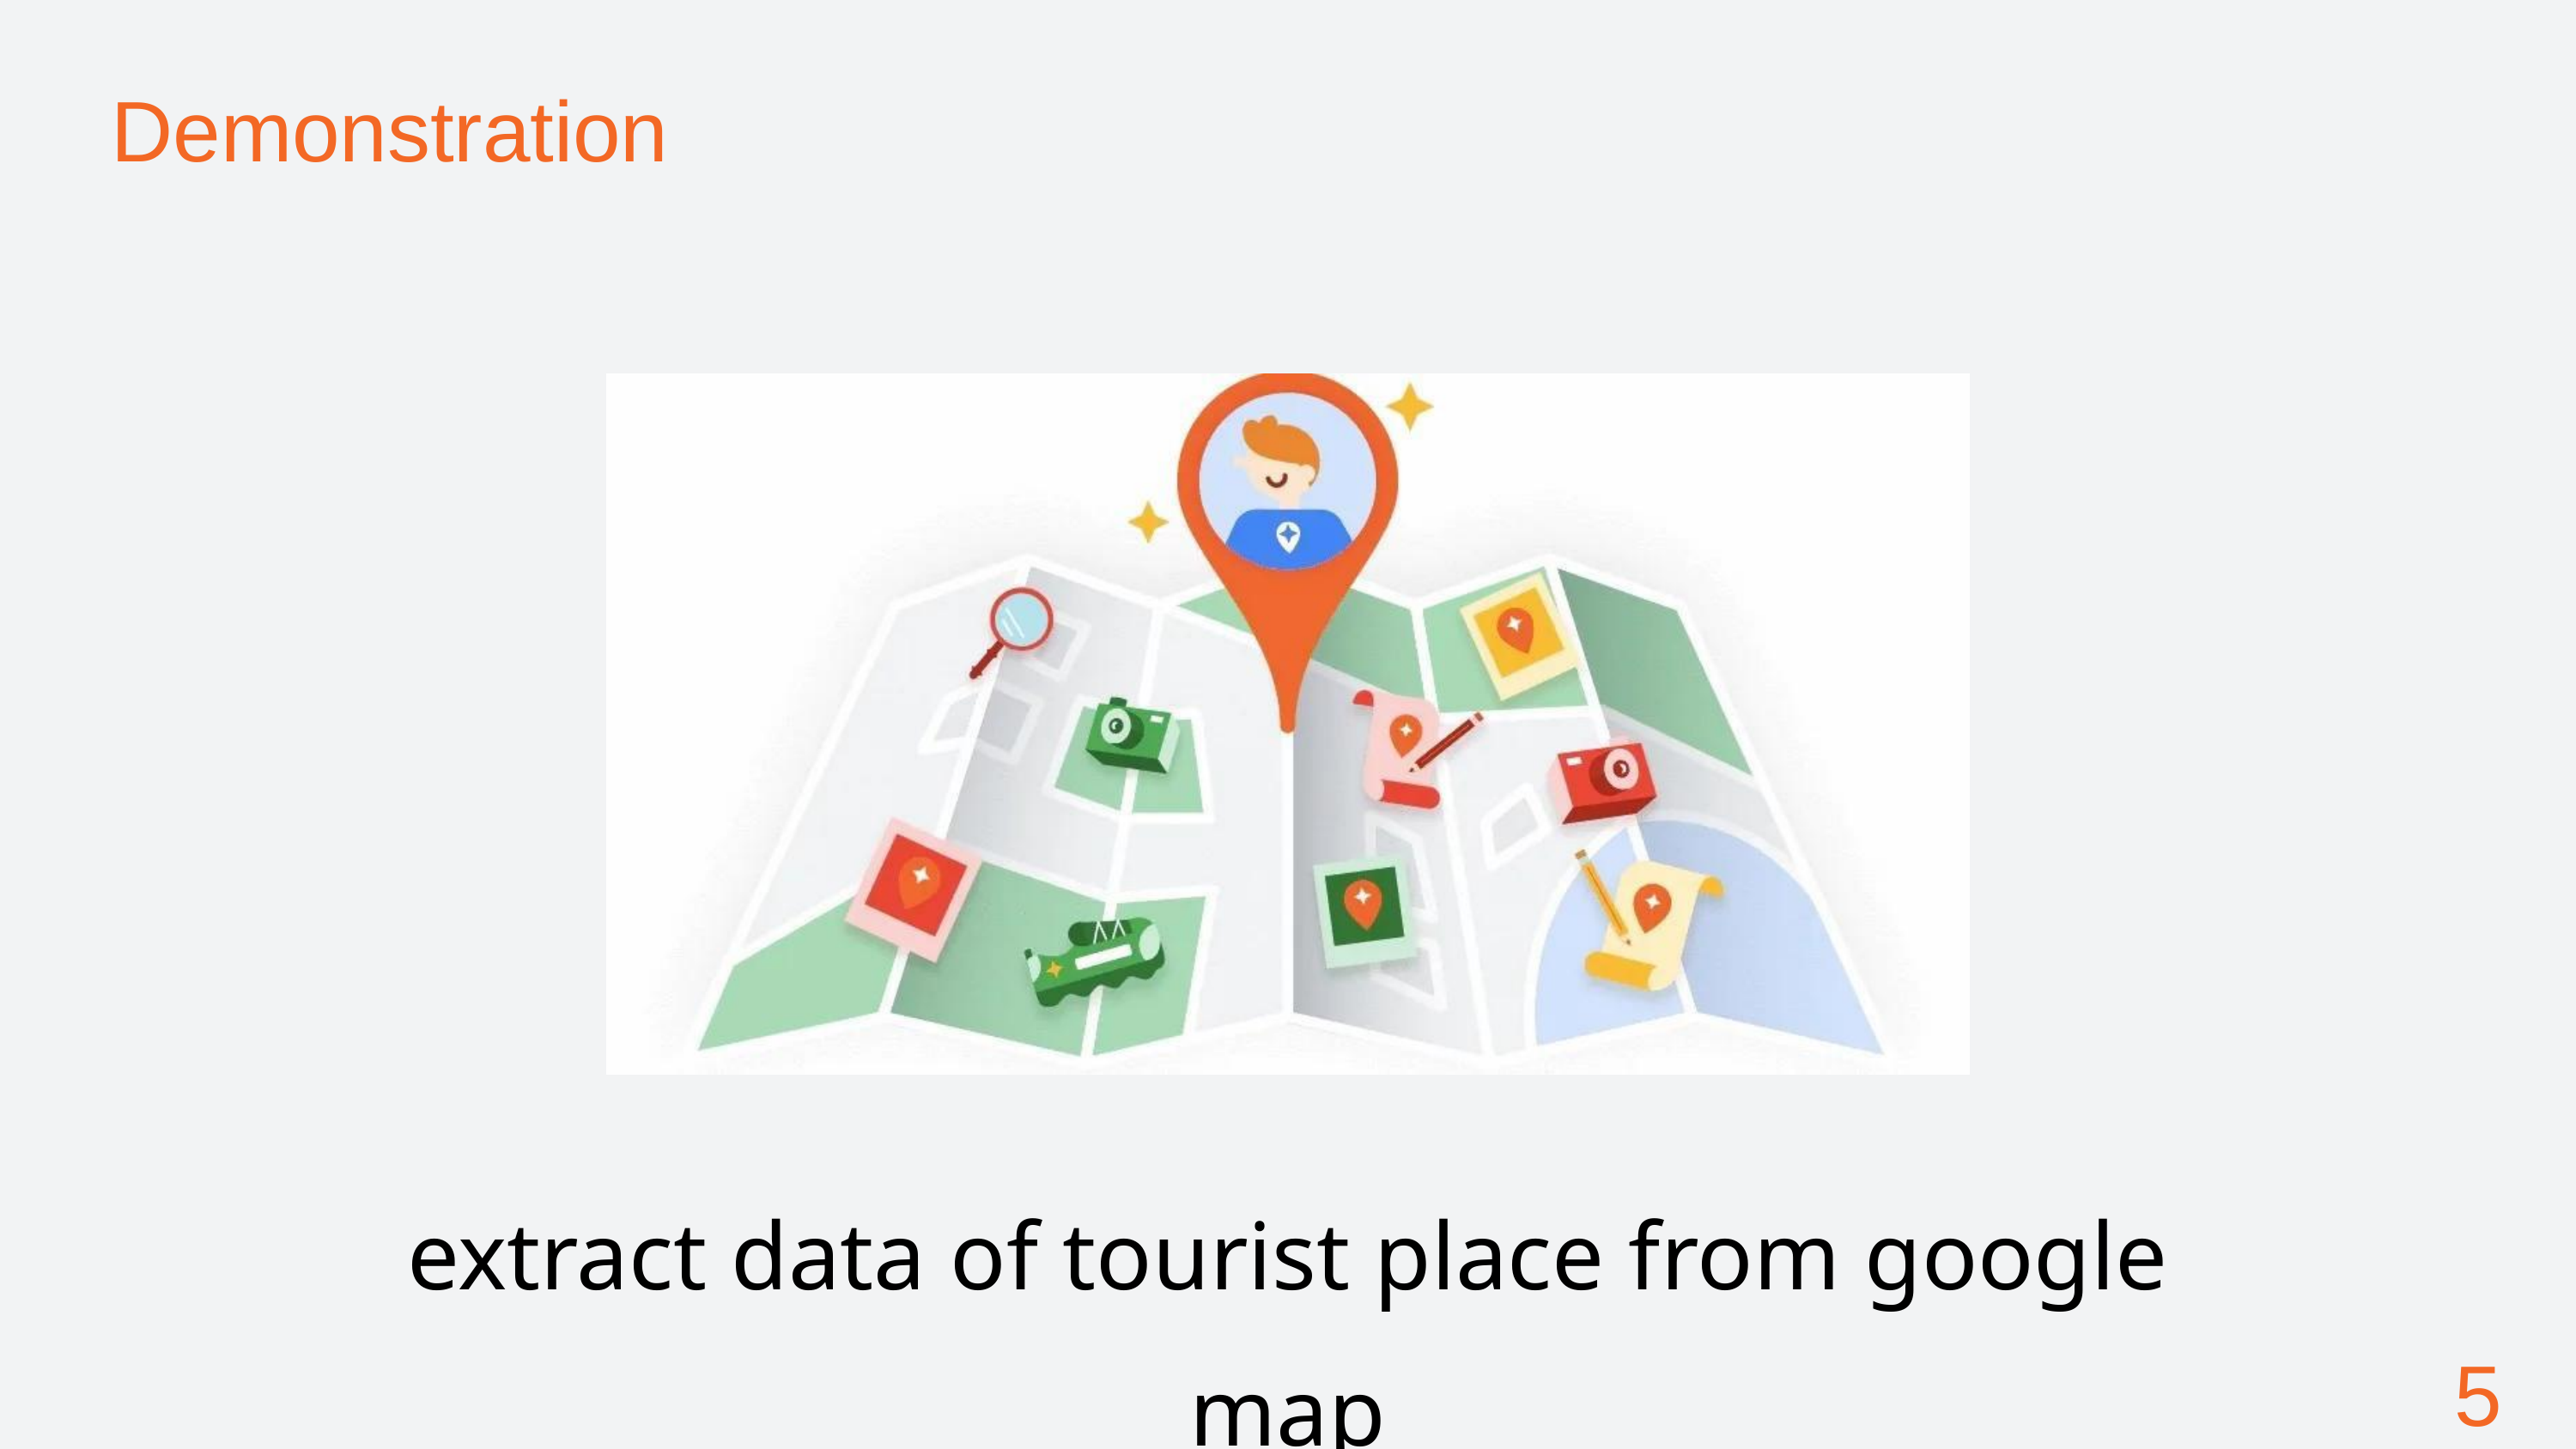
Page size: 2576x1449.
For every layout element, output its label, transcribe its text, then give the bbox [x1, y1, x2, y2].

text_box 5 [2431, 1321, 2521, 1444]
picture [606, 373, 1970, 1075]
text_box Demonstration [111, 56, 780, 179]
text_box extract data of tourist place from google map [307, 1152, 2269, 1449]
